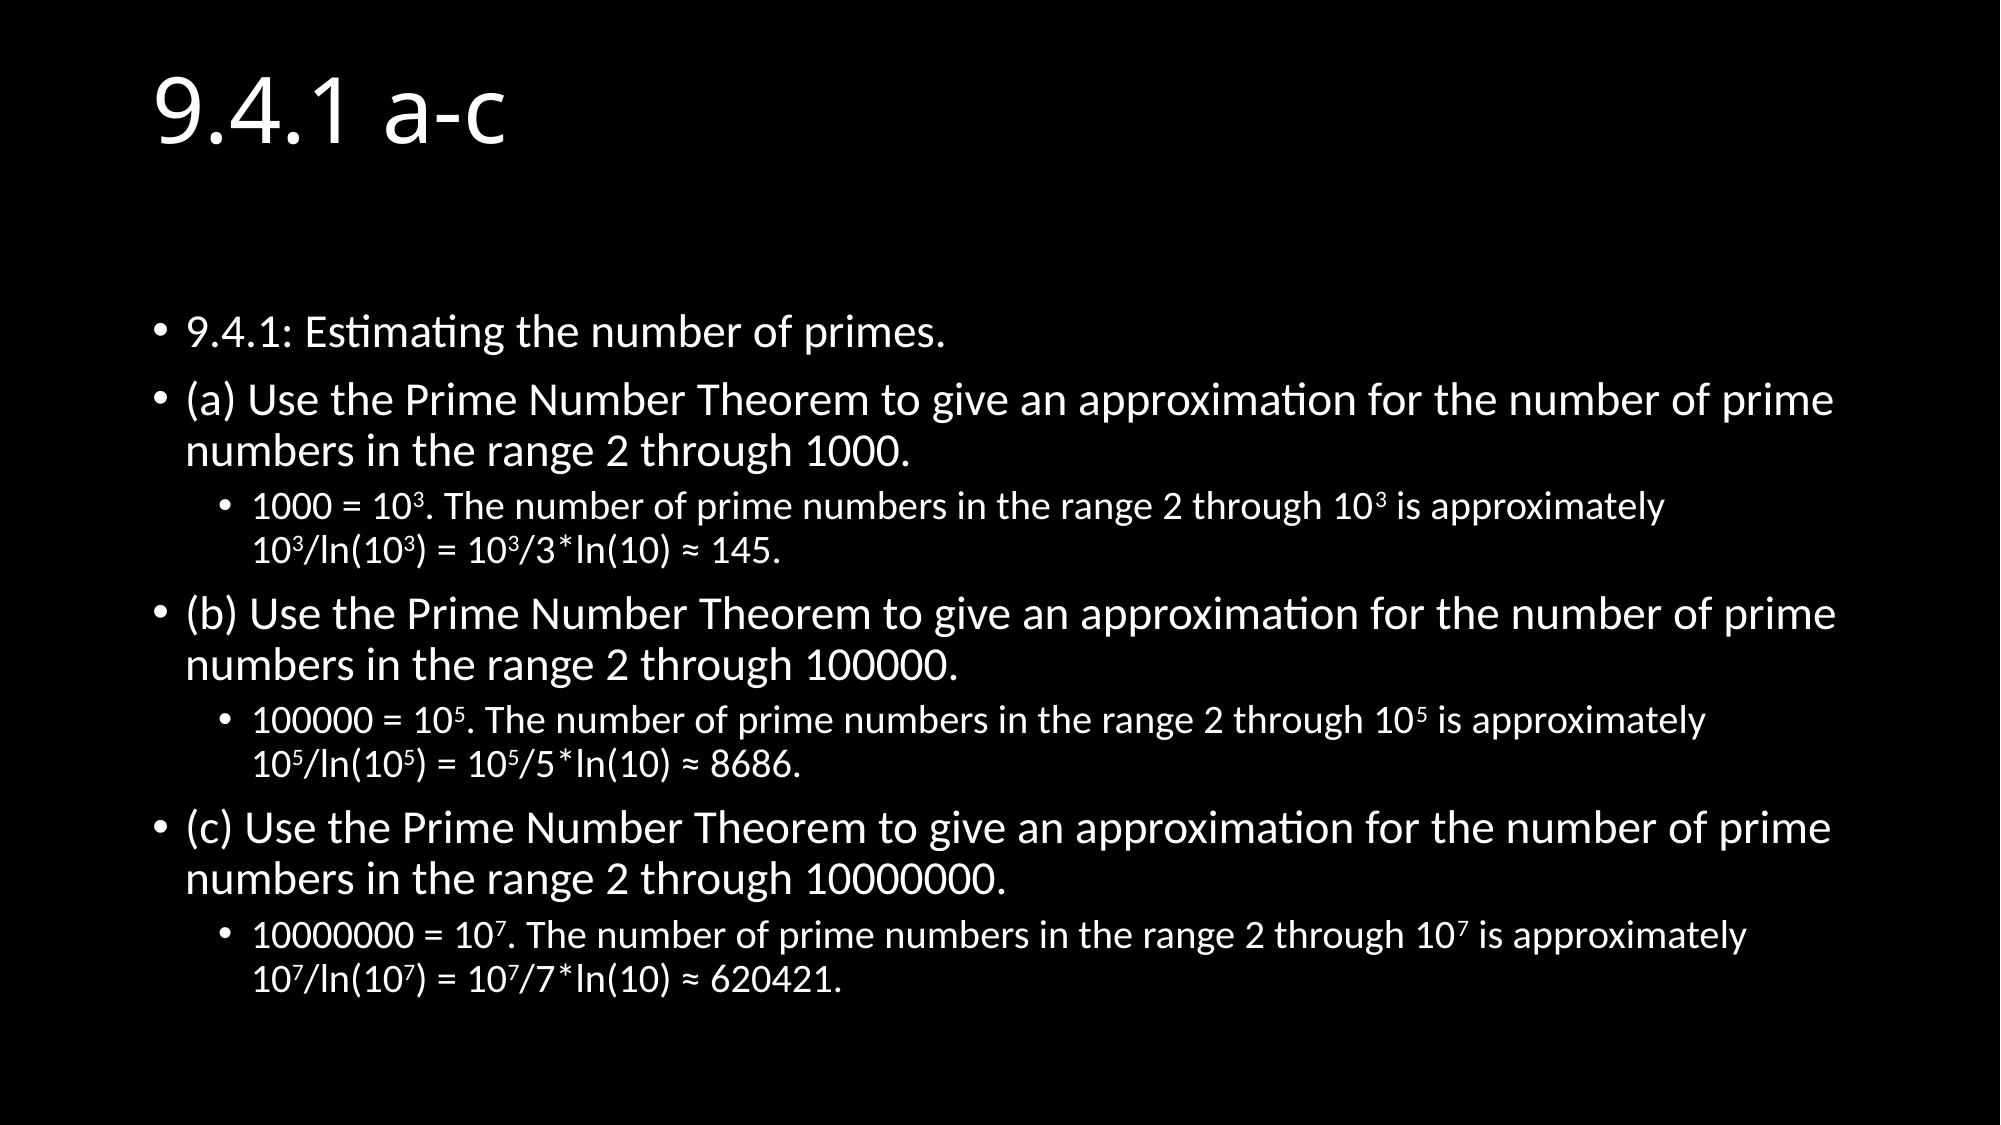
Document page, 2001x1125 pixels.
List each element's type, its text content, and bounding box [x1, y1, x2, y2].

title 9.4.1 a-c [137, 59, 1863, 278]
list 9.4.1: Estimating the number of primes. (a) Use the Prime Number Theorem to give an approximation for the number of prime numbers in the range 2 through 1000. 1000 = 103. The number of prime numbers in the range 2 through 103 is approximately 103/ln(103) = 103/3*ln(10) ≈ 145. (b) Use the Prime Number Theorem to give an approximation for the number of prime numbers in the range 2 through 100000. 100000 = 105. The number of prime numbers in the range 2 through 105 is approximately 105/ln(105) = 105/5*ln(10) ≈ 8686. (c) Use the Prime Number Theorem to give an approximation for the number of prime numbers in the range 2 through 10000000. 10000000 = 107. The number of prime numbers in the range 2 through 107 is approximately 107/ln(107) = 107/7*ln(10) ≈ 620421. [137, 299, 1863, 1014]
